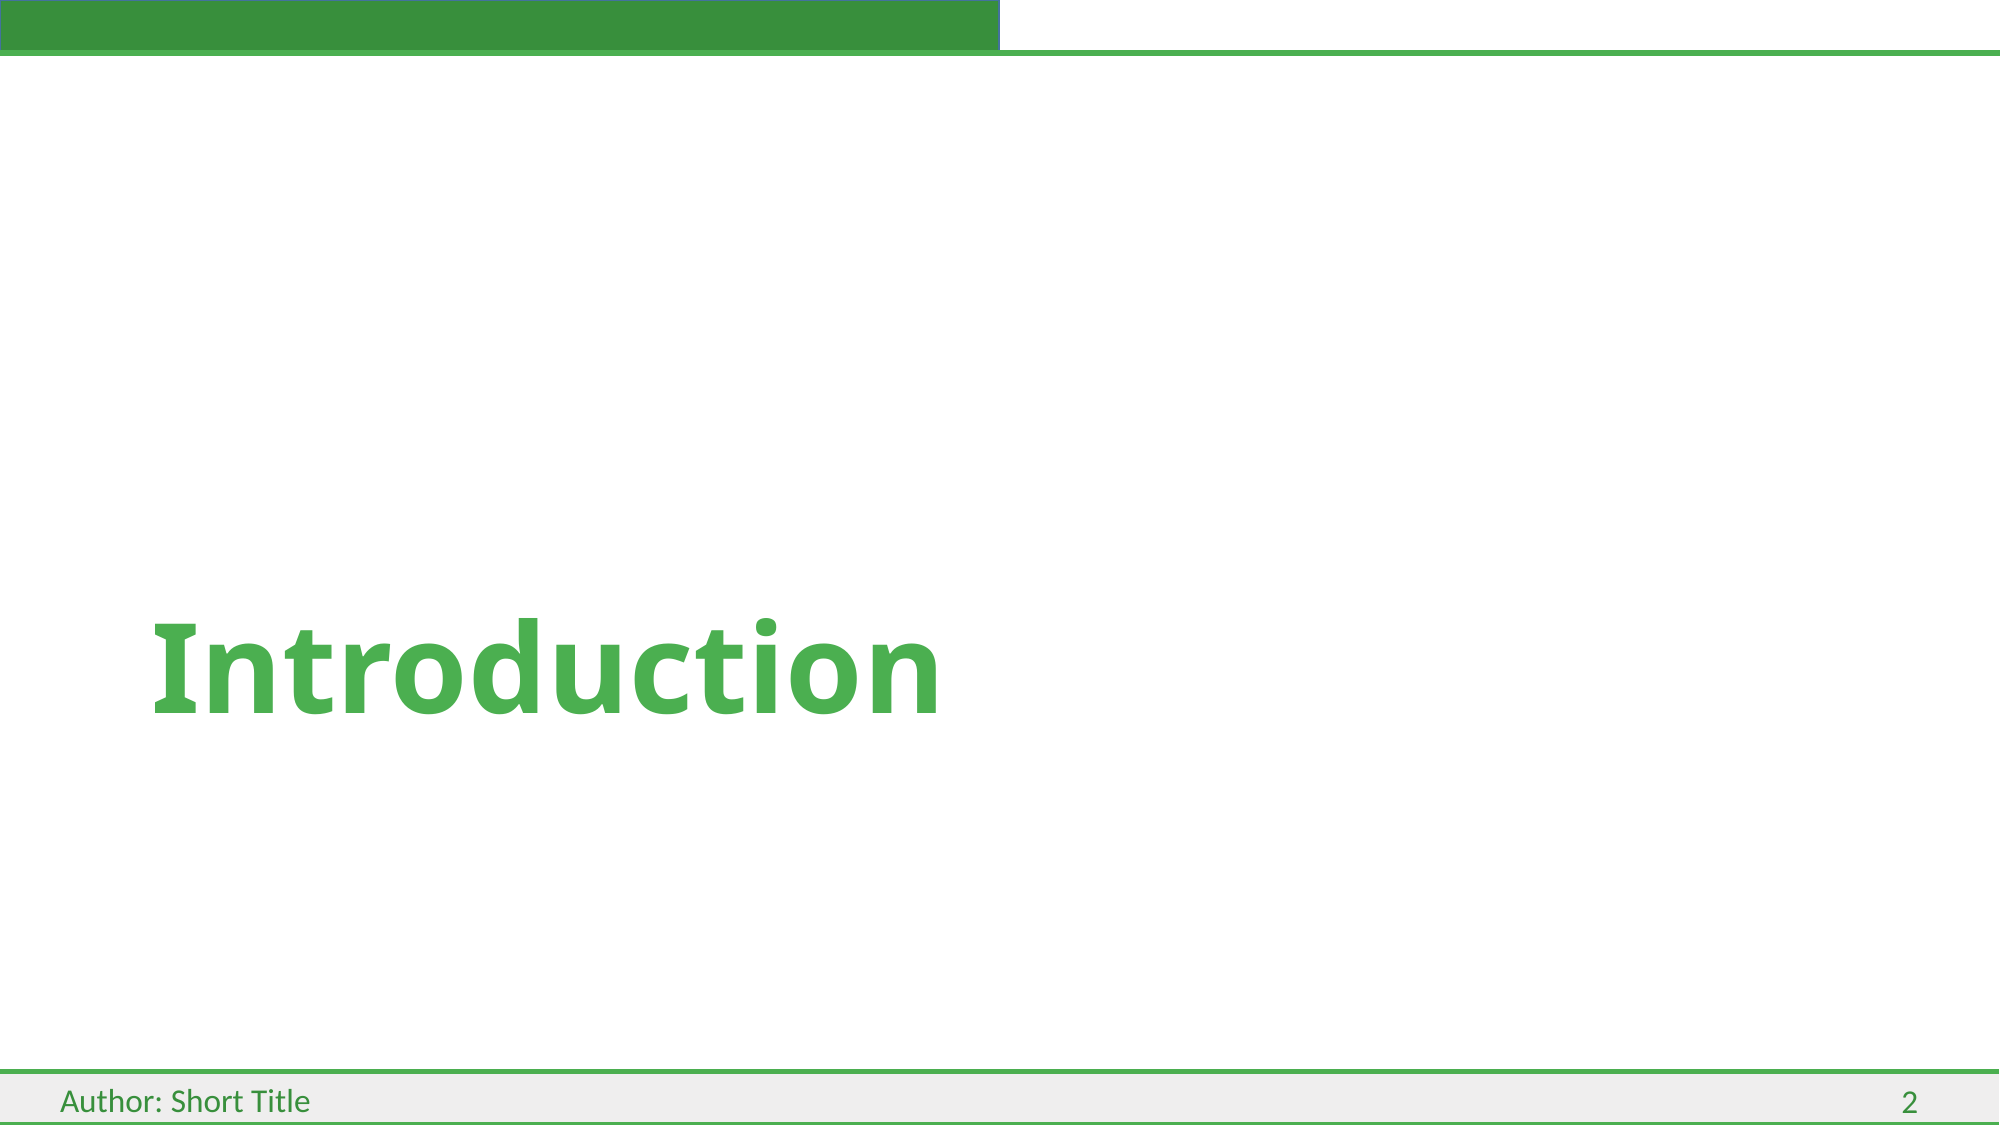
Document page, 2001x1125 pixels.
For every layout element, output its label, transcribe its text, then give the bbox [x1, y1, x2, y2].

title Introduction [136, 280, 1862, 749]
slide_number 2 [1483, 1069, 1934, 1125]
footer Author: Short Title [45, 1071, 720, 1125]
